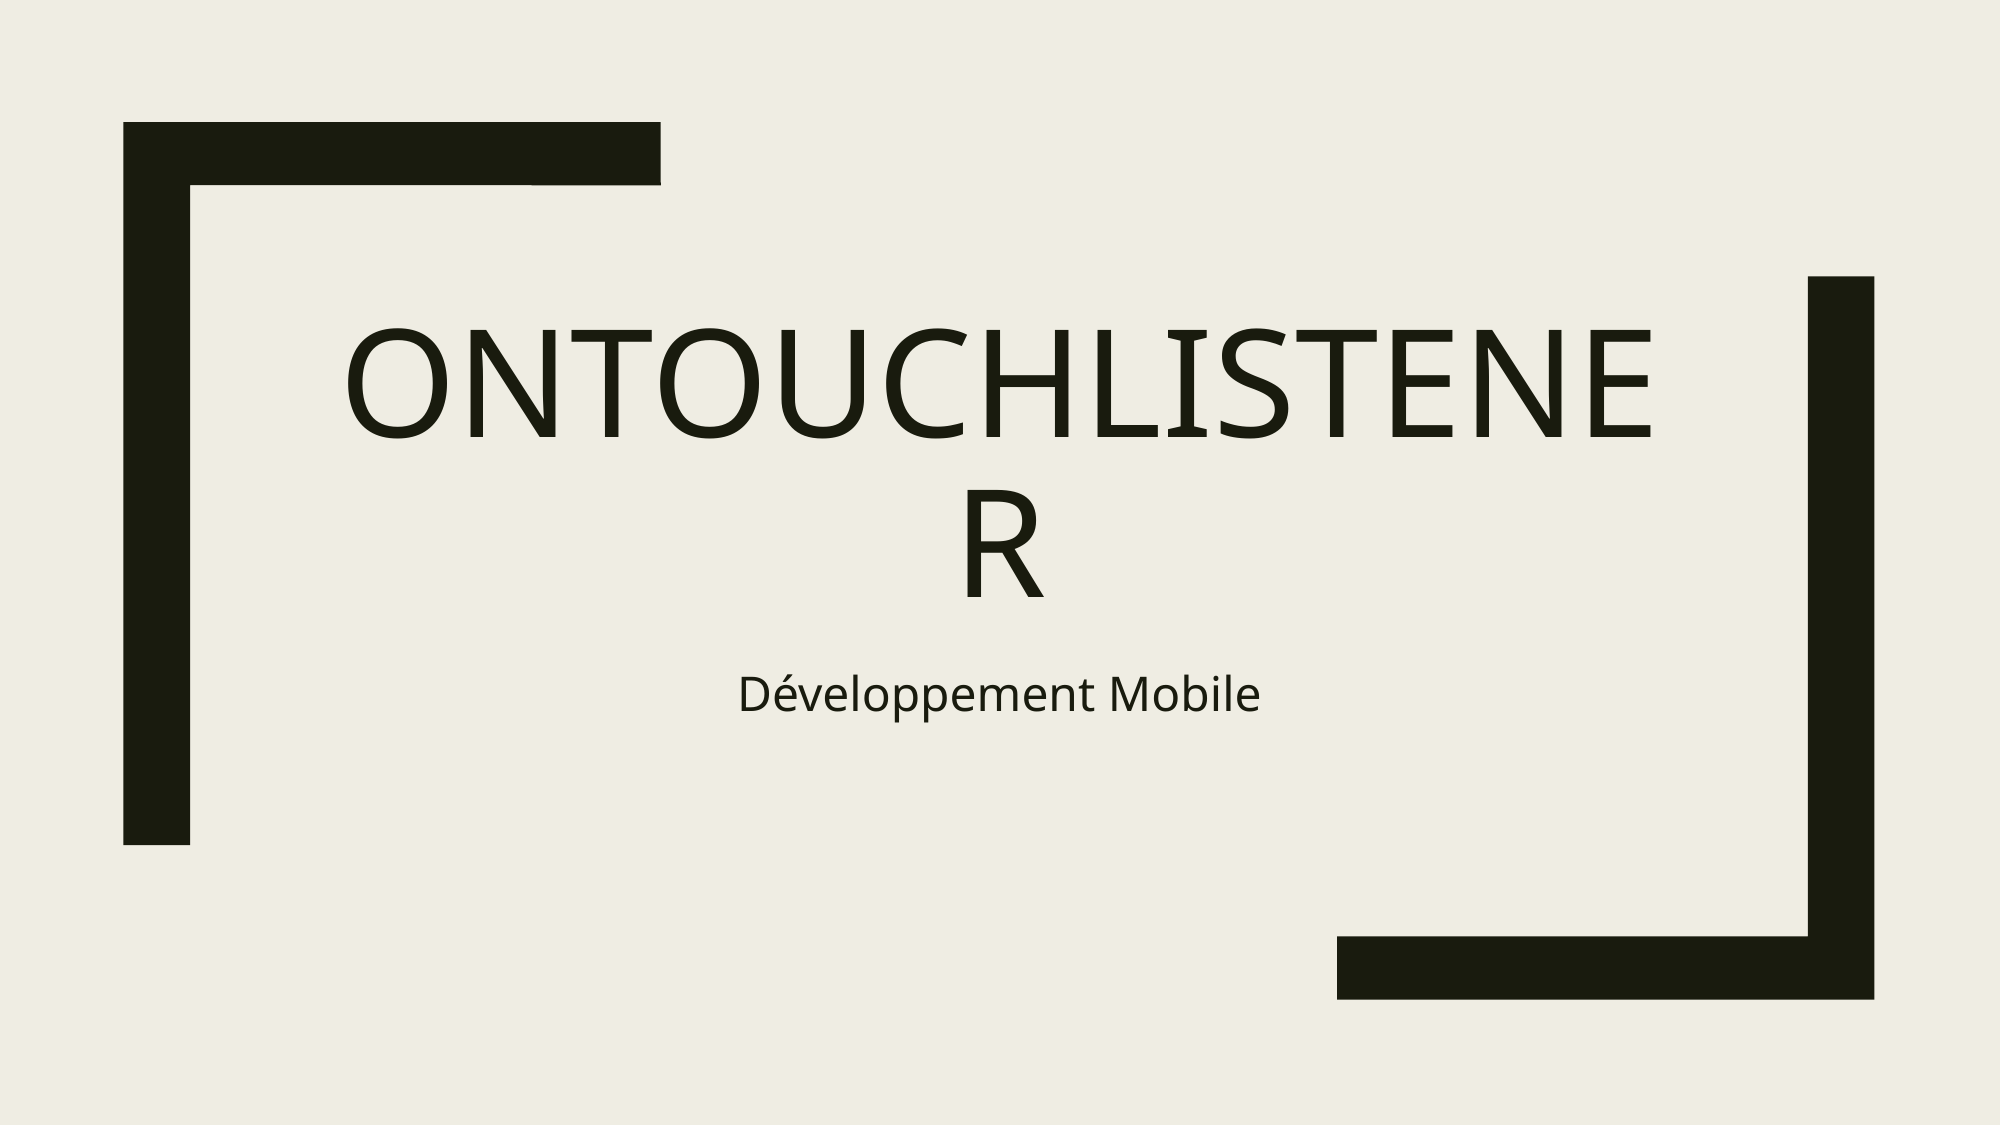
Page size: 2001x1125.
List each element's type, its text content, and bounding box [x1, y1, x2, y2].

subtitle Développement Mobile [439, 649, 1561, 828]
title OntouchListener [314, 293, 1686, 638]
